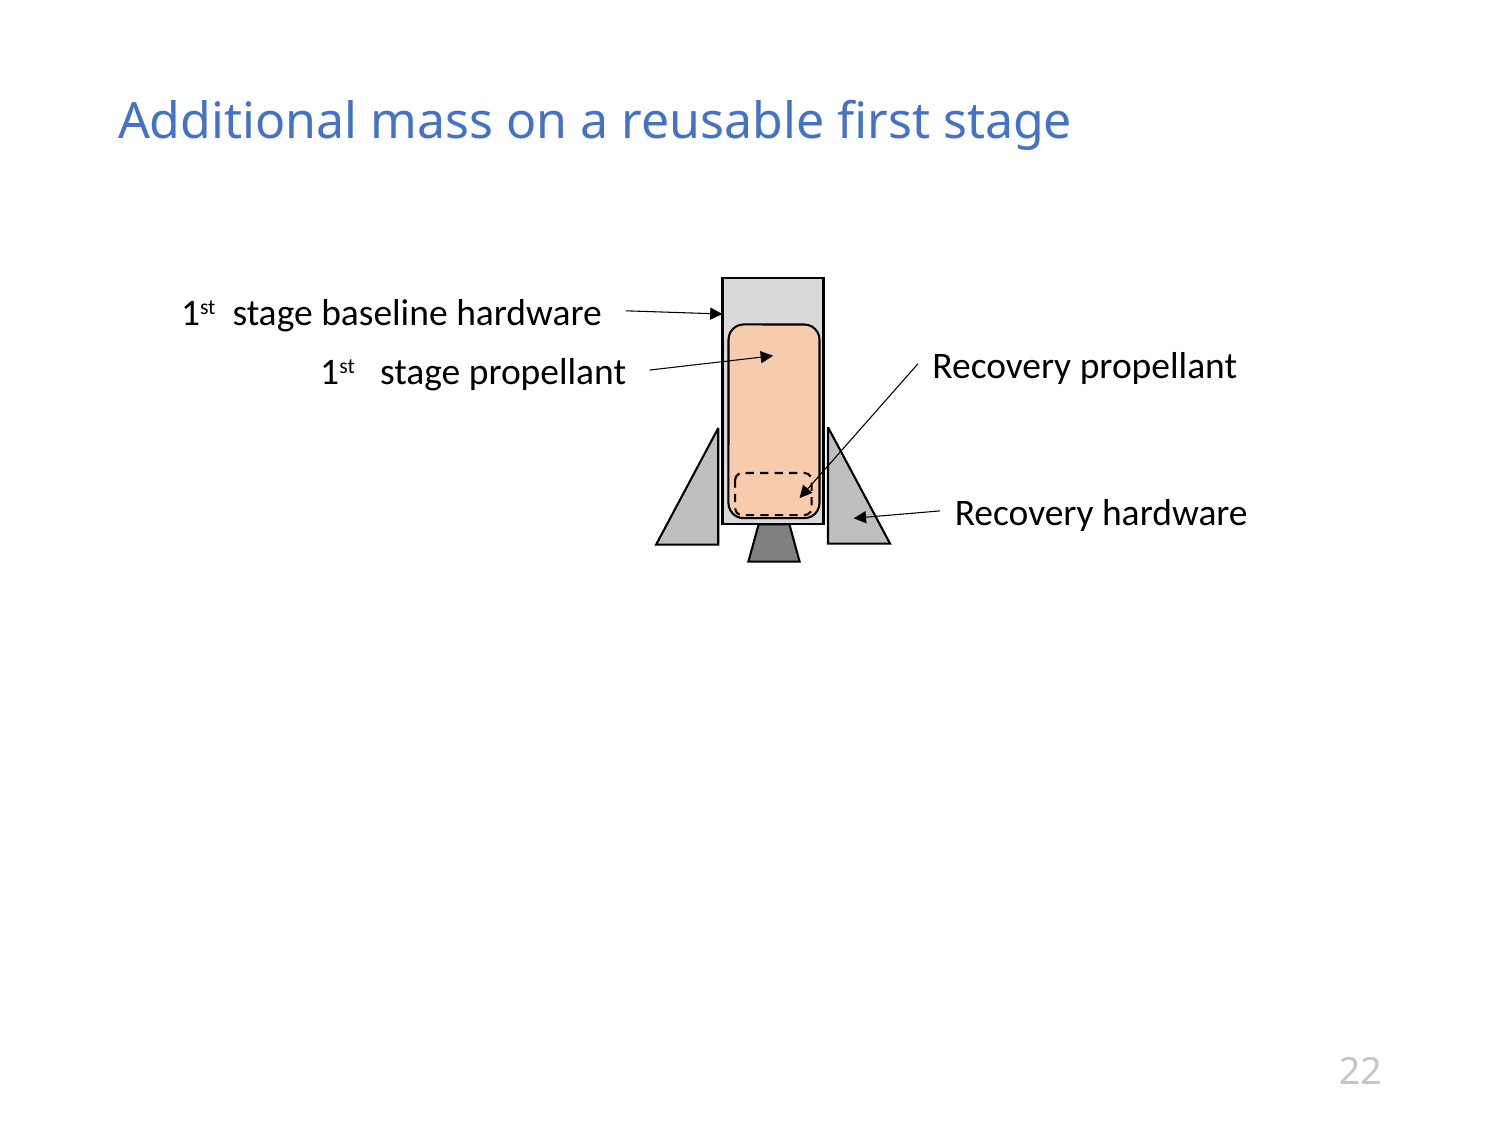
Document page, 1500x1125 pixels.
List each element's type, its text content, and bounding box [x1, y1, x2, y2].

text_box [853, 512, 895, 519]
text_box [799, 365, 872, 499]
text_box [722, 278, 824, 562]
title Additional mass on a reusable first stage [103, 59, 1397, 185]
text_box [826, 499, 892, 545]
slide_number 22 [1059, 1042, 1397, 1103]
text_box [654, 427, 720, 546]
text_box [689, 355, 774, 373]
